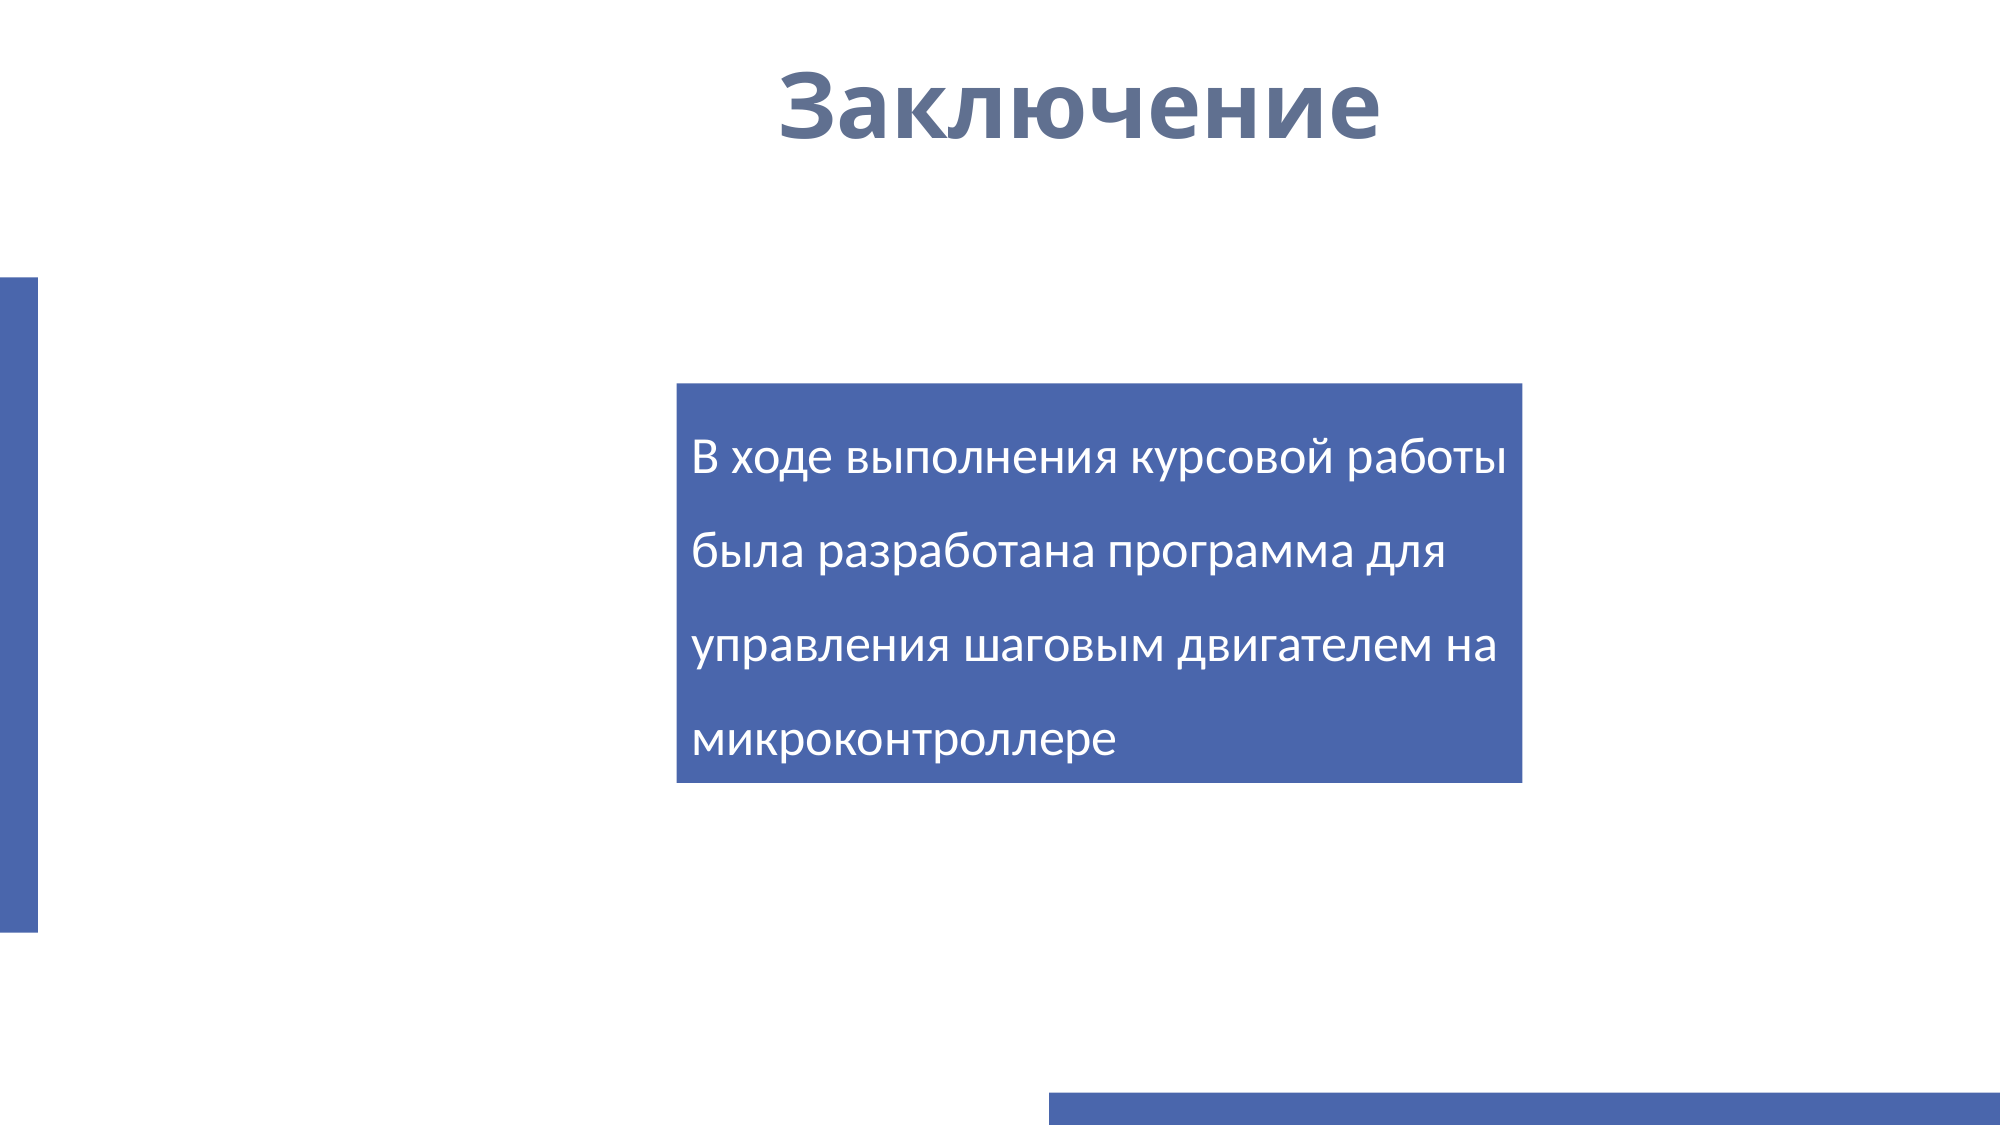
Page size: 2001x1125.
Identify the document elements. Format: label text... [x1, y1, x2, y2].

text_box [0, 276, 39, 934]
text_box [1048, 1092, 2000, 1125]
text_box В ходе выполнения курсовой работы была разработана программа для управления шаговым двигателем на микроконтроллере [676, 383, 1562, 1025]
title Заключение [516, 0, 1644, 218]
